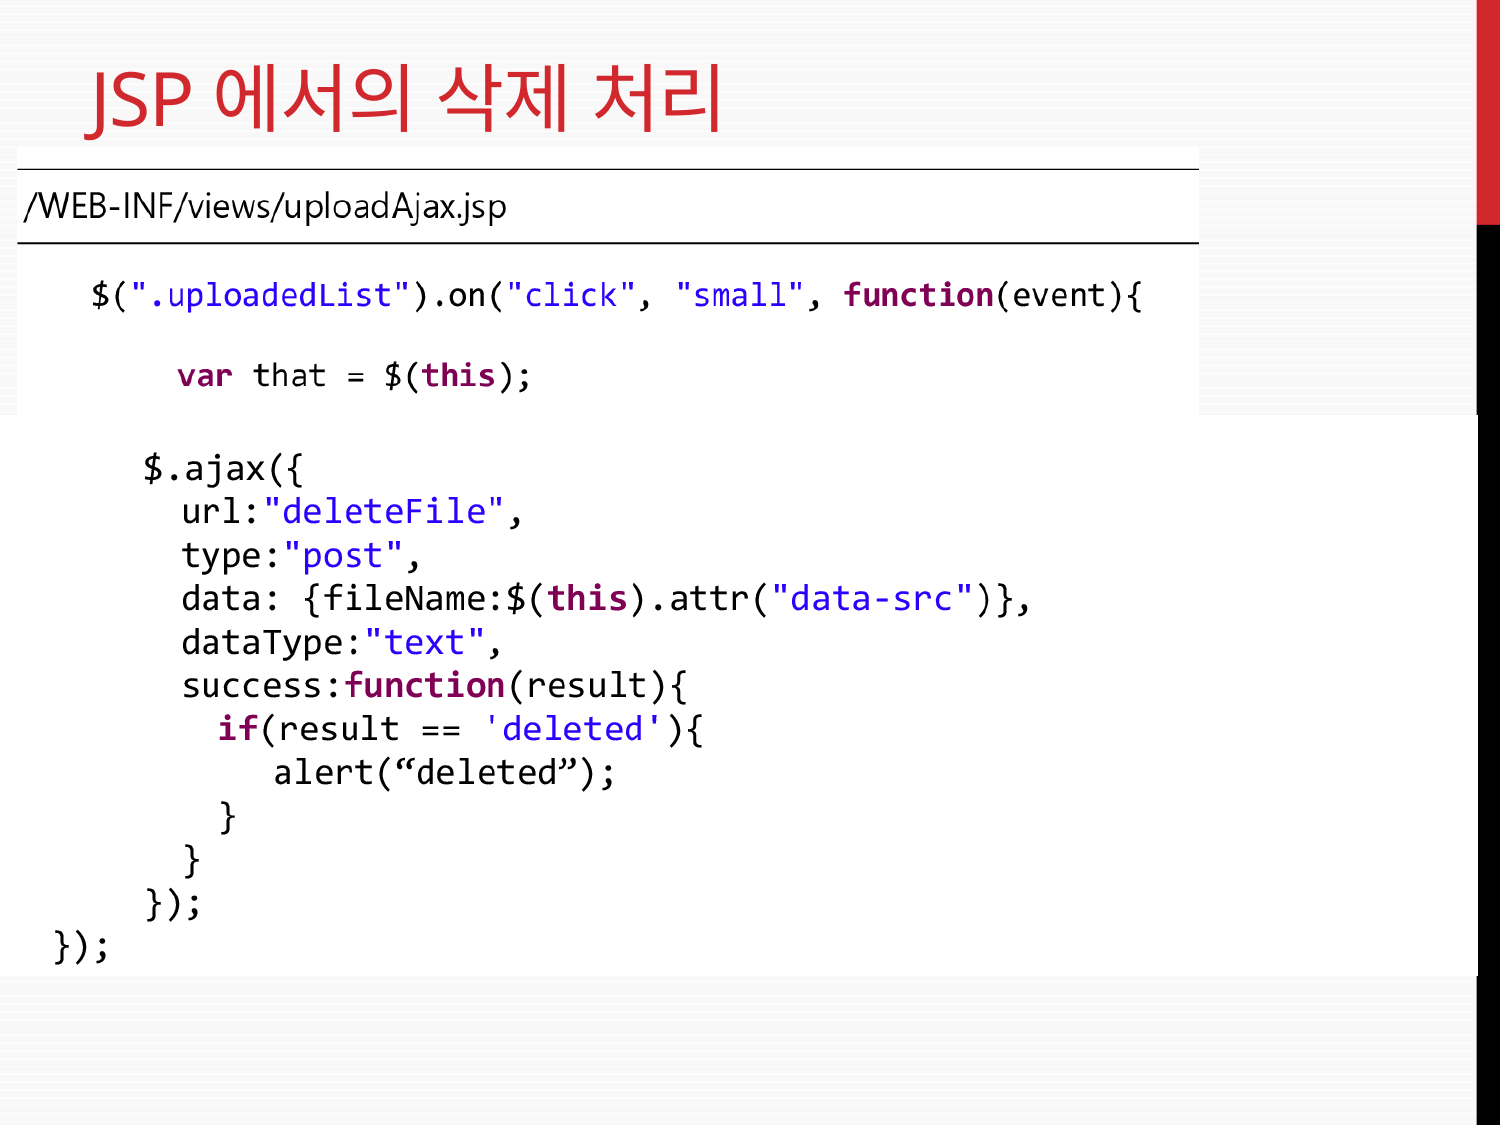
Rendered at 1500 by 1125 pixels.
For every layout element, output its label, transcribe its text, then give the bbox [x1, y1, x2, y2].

title JSP에서의 삭제 처리 [75, 25, 1329, 143]
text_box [0, 148, 1479, 977]
